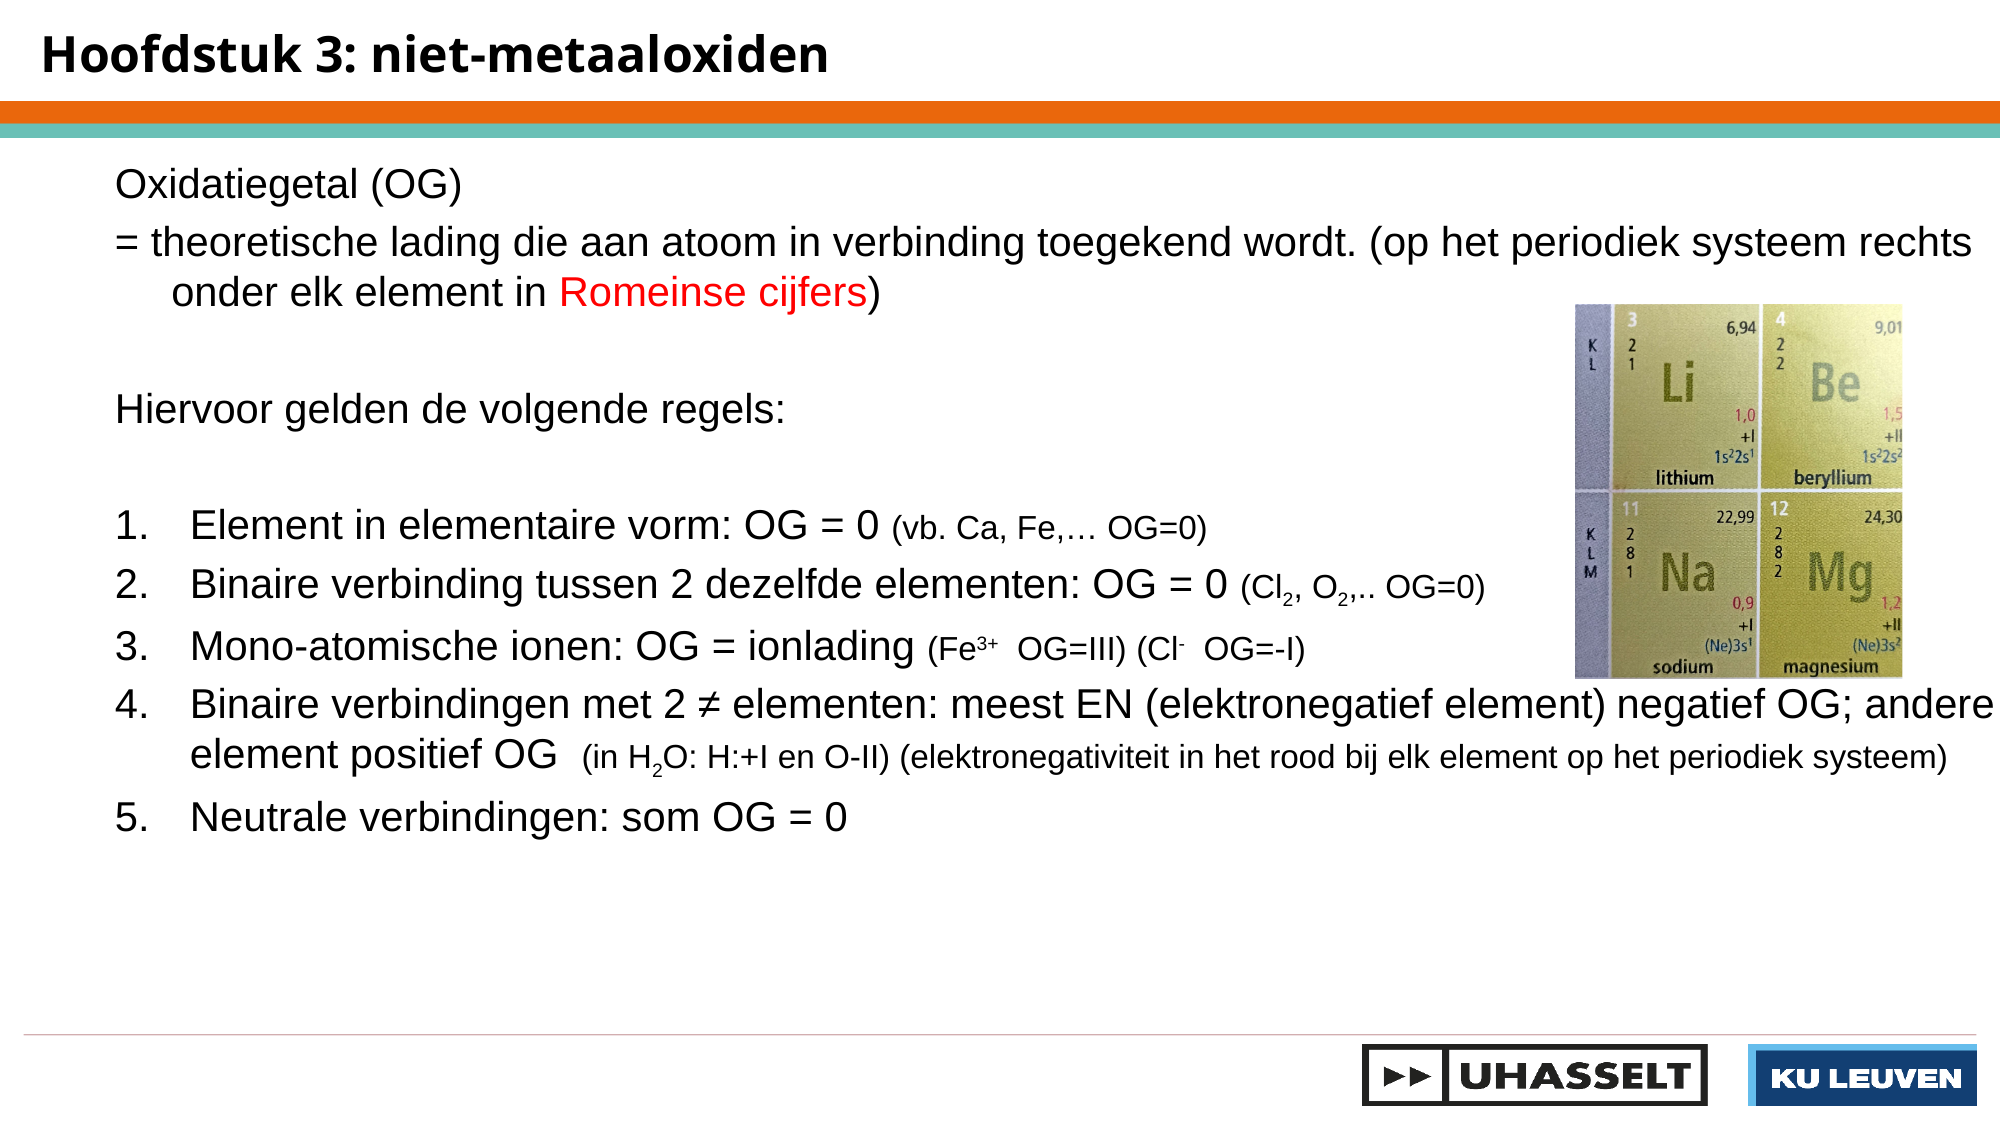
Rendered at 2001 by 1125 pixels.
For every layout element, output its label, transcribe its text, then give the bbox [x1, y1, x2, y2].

list Oxidatiegetal (OG) = theoretische lading die aan atoom in verbinding toegekend wordt. (op het periodiek systeem rechts onder elk element in Romeinse cijfers) Hiervoor gelden de volgende regels: Element in elementaire vorm: OG = 0 (vb. Ca, Fe,… OG=0) Binaire verbinding tussen 2 dezelfde elementen: OG = 0 (Cl2, O2,.. OG=0) Mono-atomische ionen: OG = ionlading (Fe3+ OG=III) (Cl- OG=-I) Binaire verbindingen met 2 ≠ elementen: meest EN (elektronegatief element) negatief OG; andere element positief OG (in H2O: H:+I en O-II) (elektronegativiteit in het rood bij elk element op het periodiek systeem) Neutrale verbindingen: som OG = 0 [99, 149, 2000, 1005]
picture [1362, 1044, 1977, 1106]
title Hoofdstuk 3: niet-metaaloxiden [25, 7, 1993, 98]
picture [1574, 302, 1903, 679]
